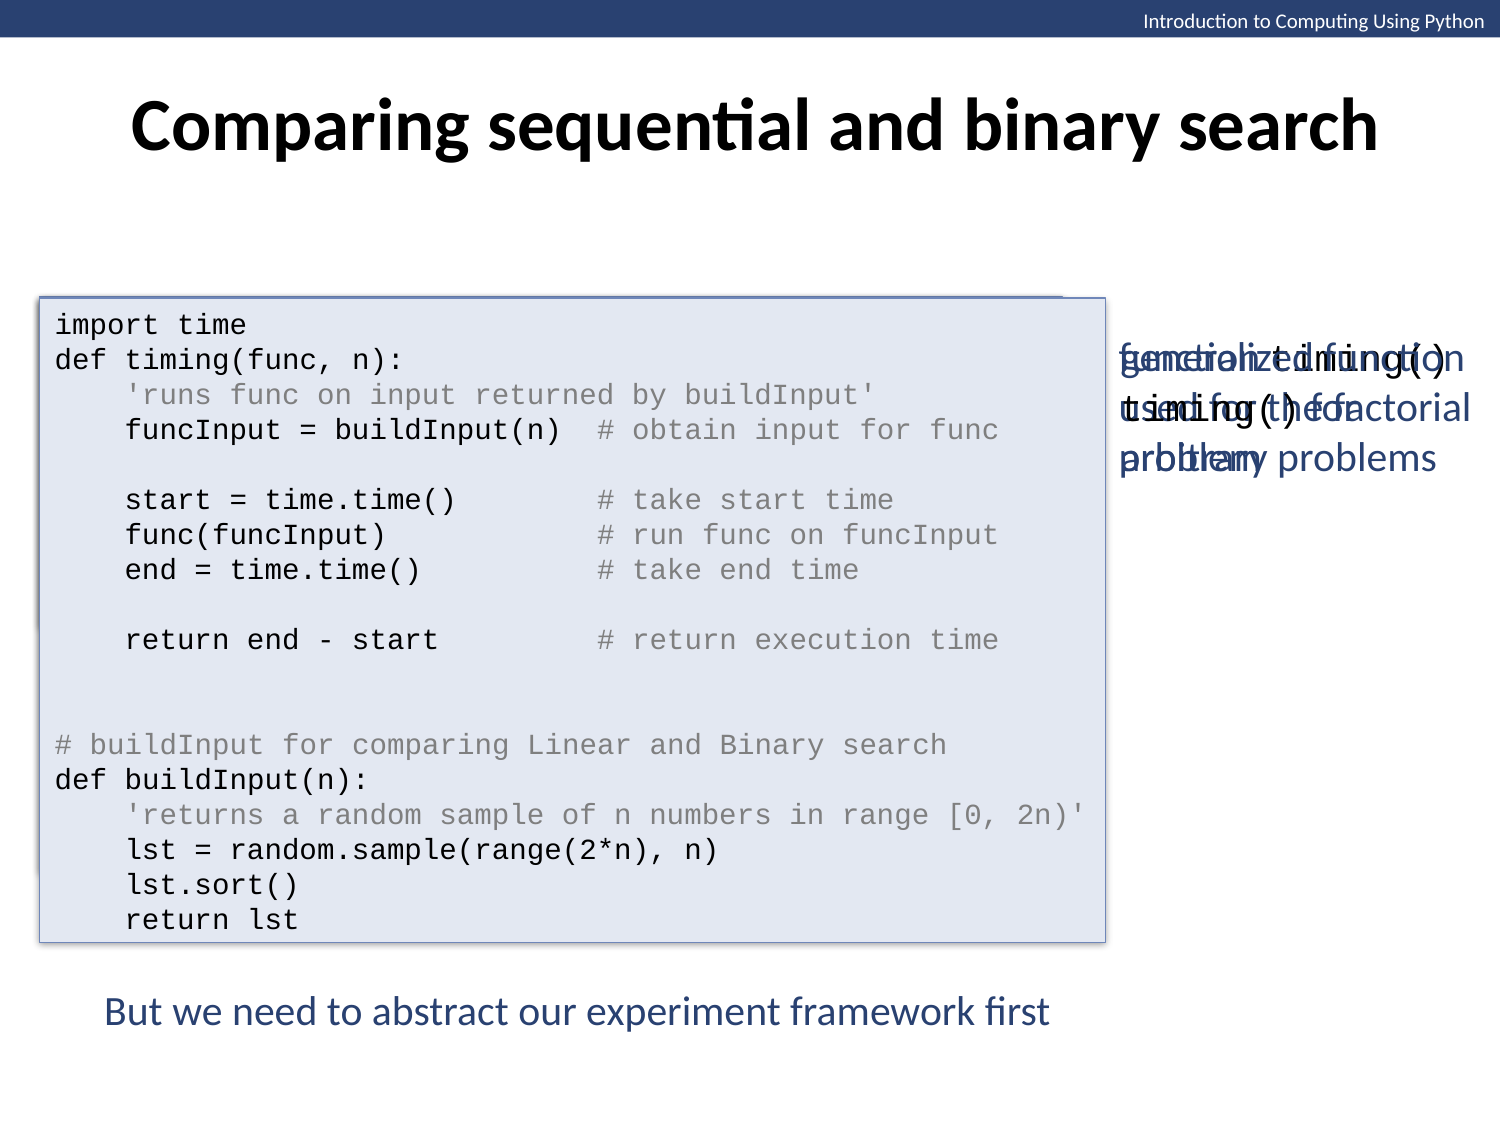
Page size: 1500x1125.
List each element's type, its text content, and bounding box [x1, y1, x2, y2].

text_box Introduction to Computing Using Python [1470, 0, 1500, 40]
text_box import time def timing(func, n): 'runs func on input returned by buildInput' funcInput = buildInput(n) # obtain input for func start = time.time() # take start time func(funcInput) # run func on funcInput end = time.time() # take end time return end - start # return execution time # buildInput for comparing Linear and Binary search def buildInput(n): 'returns a random sample of n numbers in range [0, 2n)' lst = random.sample(range(2*n), n) lst.sort() return lst [39, 297, 1106, 943]
text_box [0, 0, 116, 38]
text_box But we need to abstract our experiment framework first [89, 976, 1067, 1042]
text_box Comparing sequential and binary search [116, 0, 1470, 242]
text_box generalized function timing() for arbitrary problems [1105, 322, 1500, 488]
